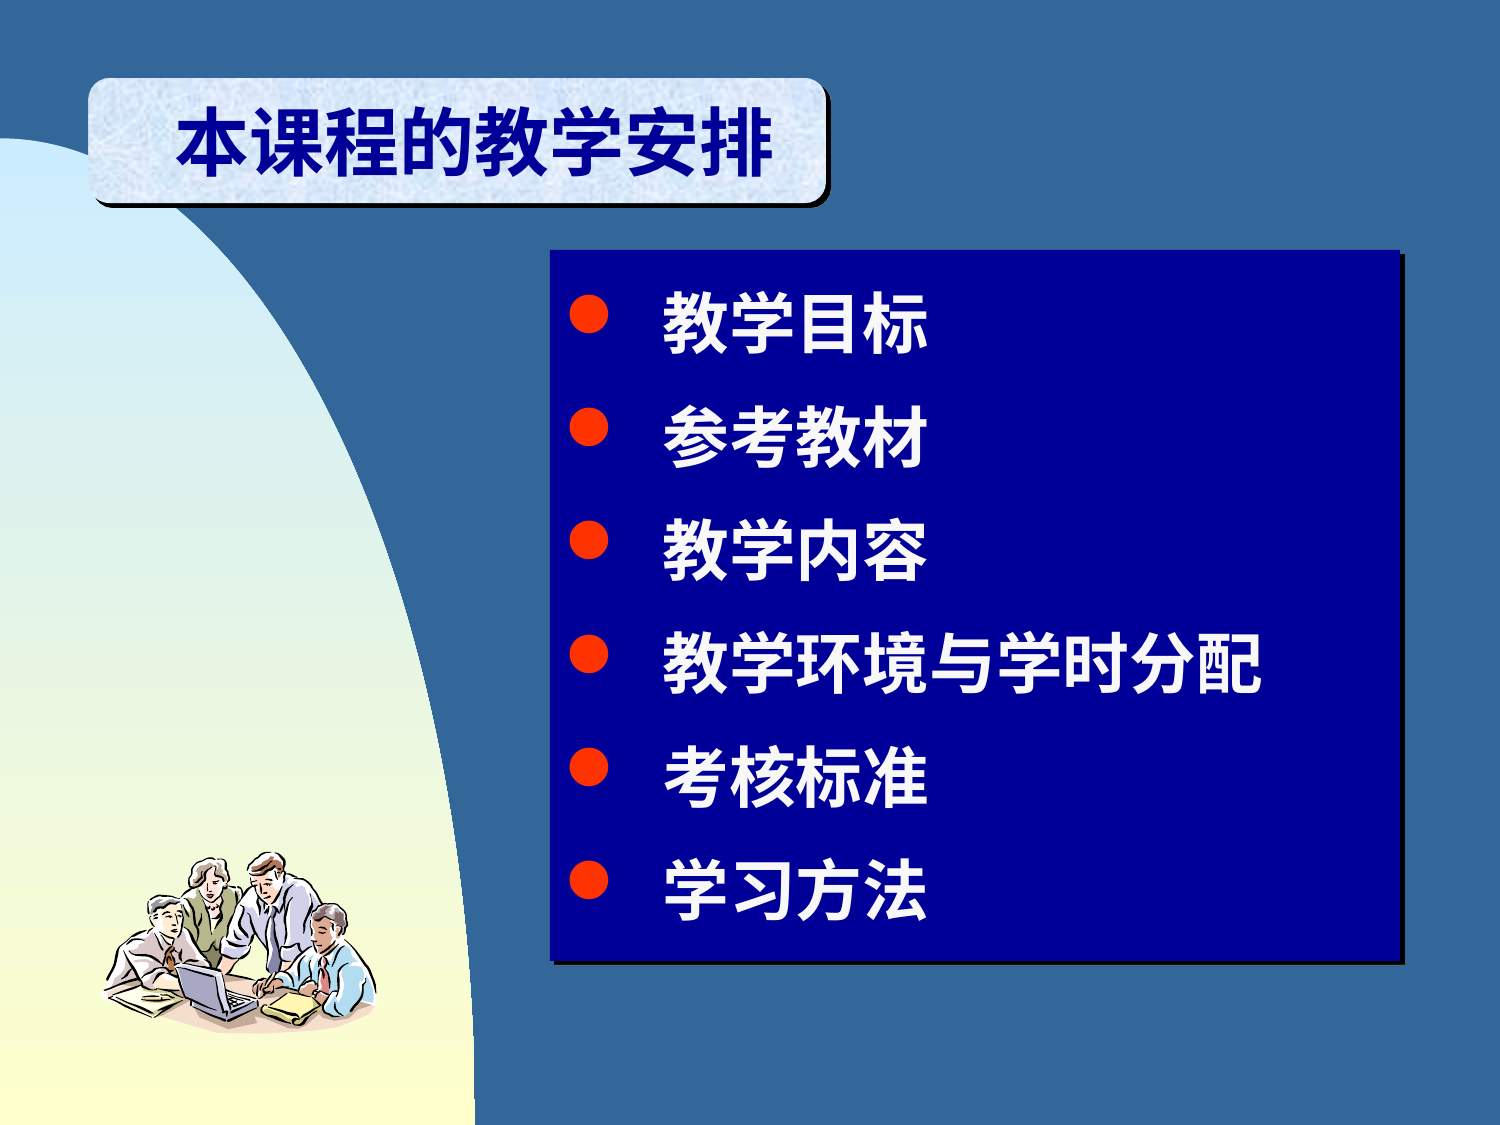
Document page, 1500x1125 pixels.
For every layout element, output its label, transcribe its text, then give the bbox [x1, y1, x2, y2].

picture [99, 849, 380, 1036]
text_box 本课程的教学安排 [88, 78, 826, 204]
text_box 教学目标 参考教材 教学内容 教学环境与学时分配 考核标准 学习方法 [549, 249, 1400, 961]
